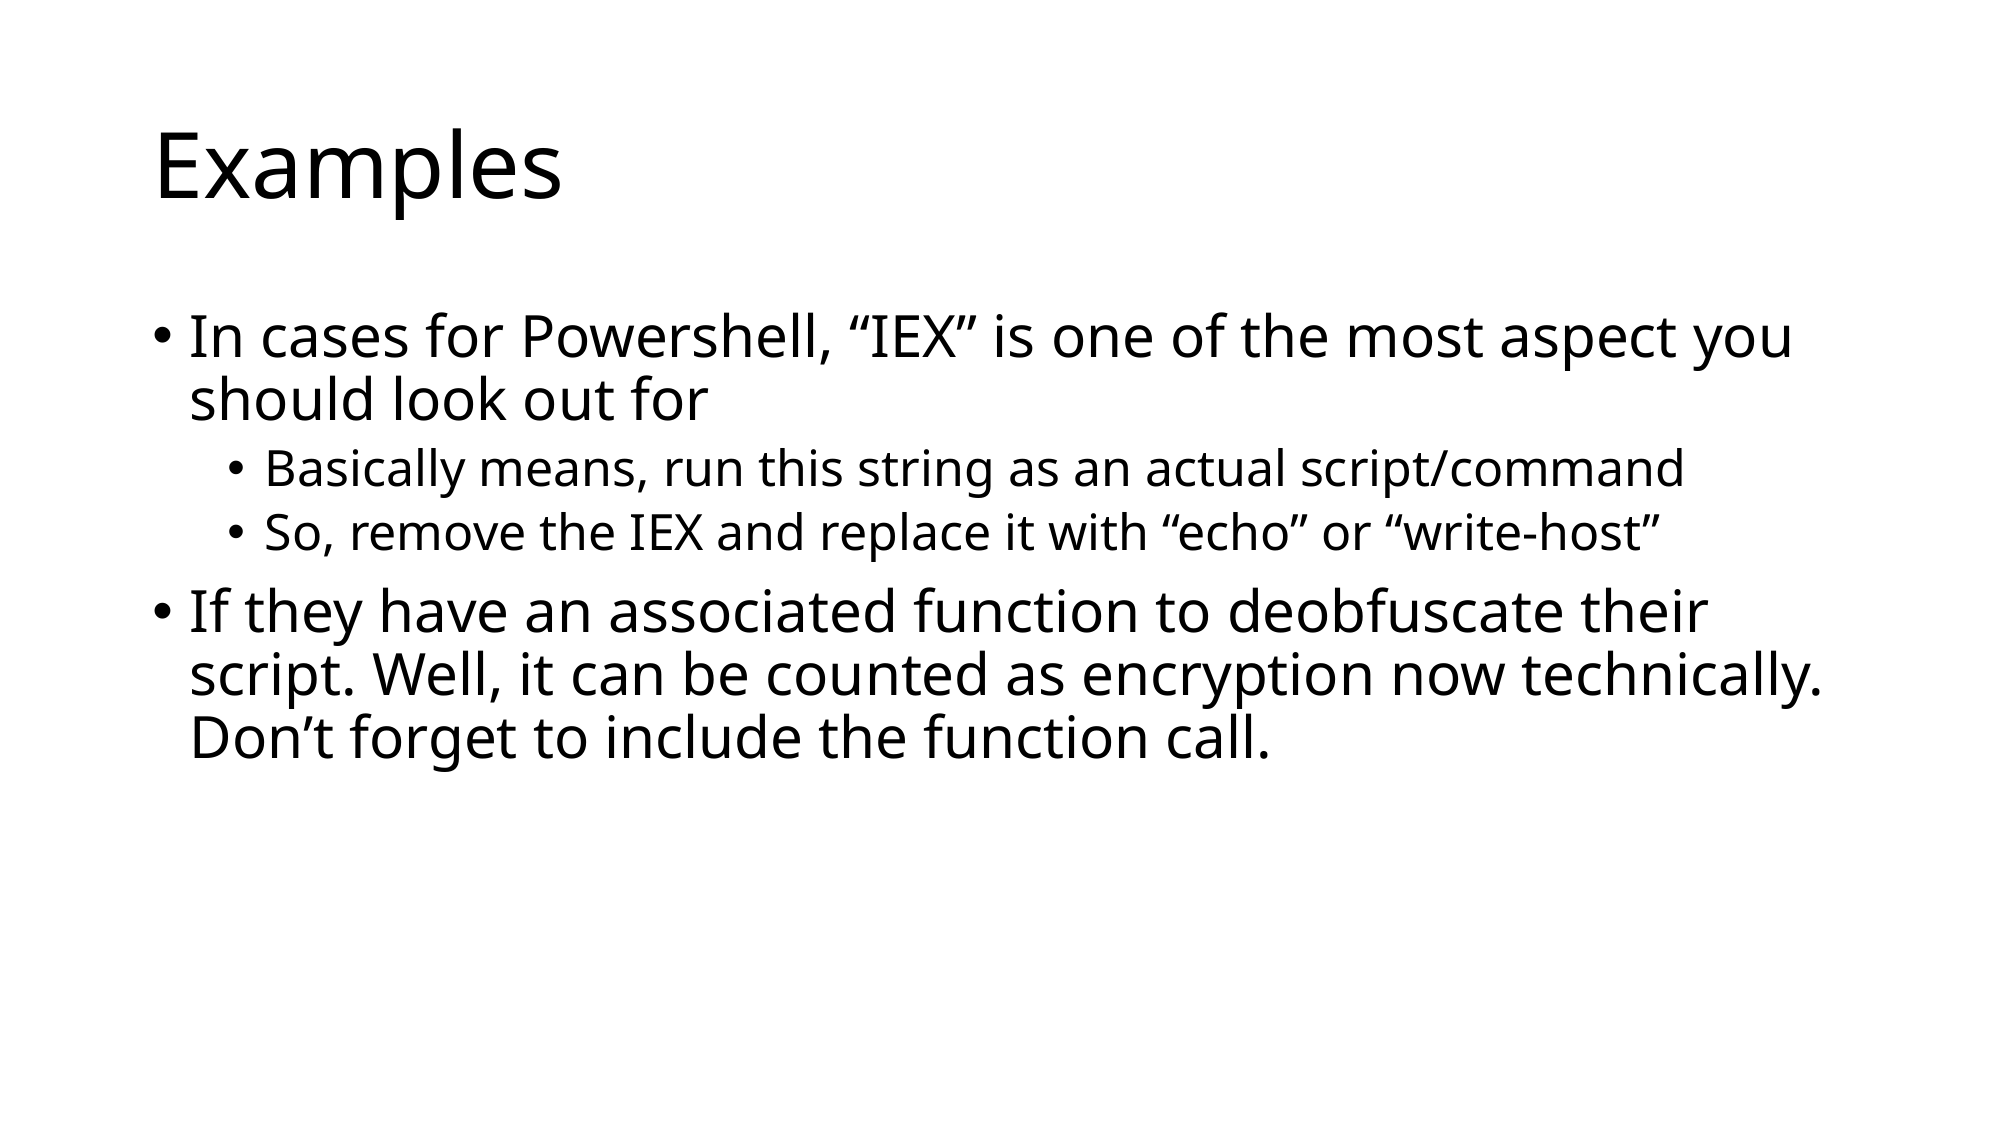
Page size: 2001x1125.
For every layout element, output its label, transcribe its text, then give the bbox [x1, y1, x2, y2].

list In cases for Powershell, “IEX” is one of the most aspect you should look out for Basically means, run this string as an actual script/command So, remove the IEX and replace it with “echo” or “write-host” If they have an associated function to deobfuscate their script. Well, it can be counted as encryption now technically. Don’t forget to include the function call. [137, 299, 1863, 1014]
title Examples [137, 59, 1863, 278]
